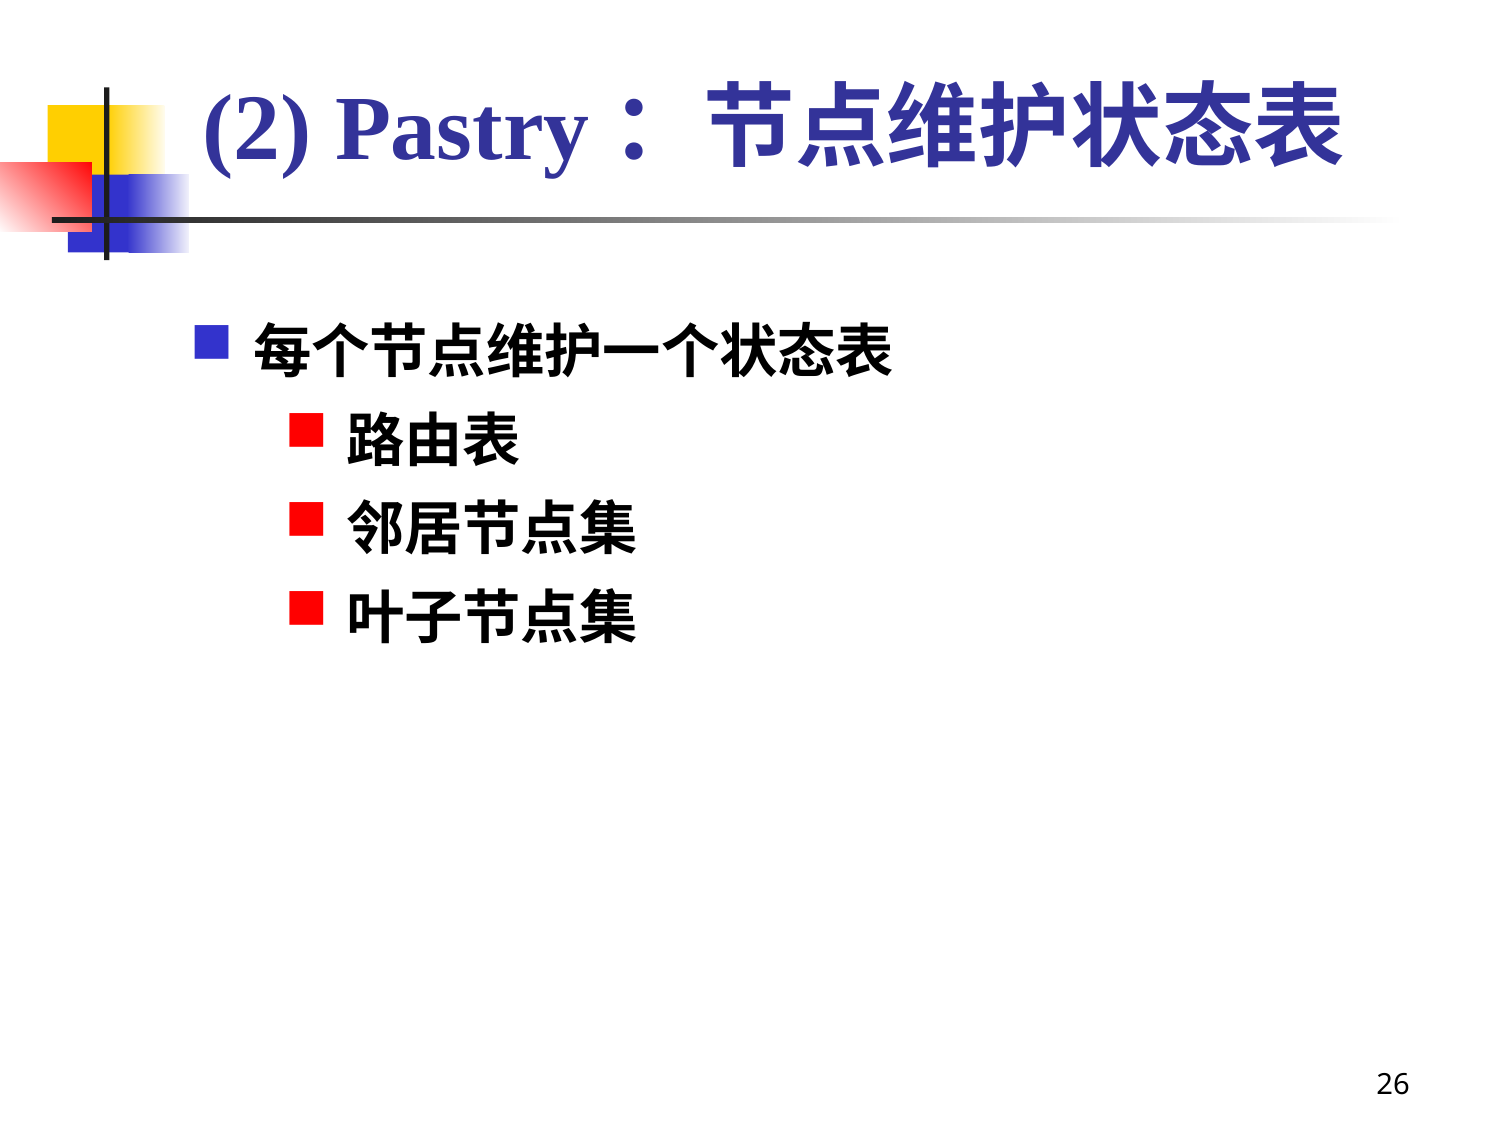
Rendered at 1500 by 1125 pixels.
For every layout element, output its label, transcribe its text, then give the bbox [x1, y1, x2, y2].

slide_number 26 [1112, 1037, 1425, 1113]
list 每个节点维护一个状态表 路由表 邻居节点集 叶子节点集 [174, 299, 1419, 666]
title (2) Pastry：节点维护状态表 [187, 58, 1466, 187]
